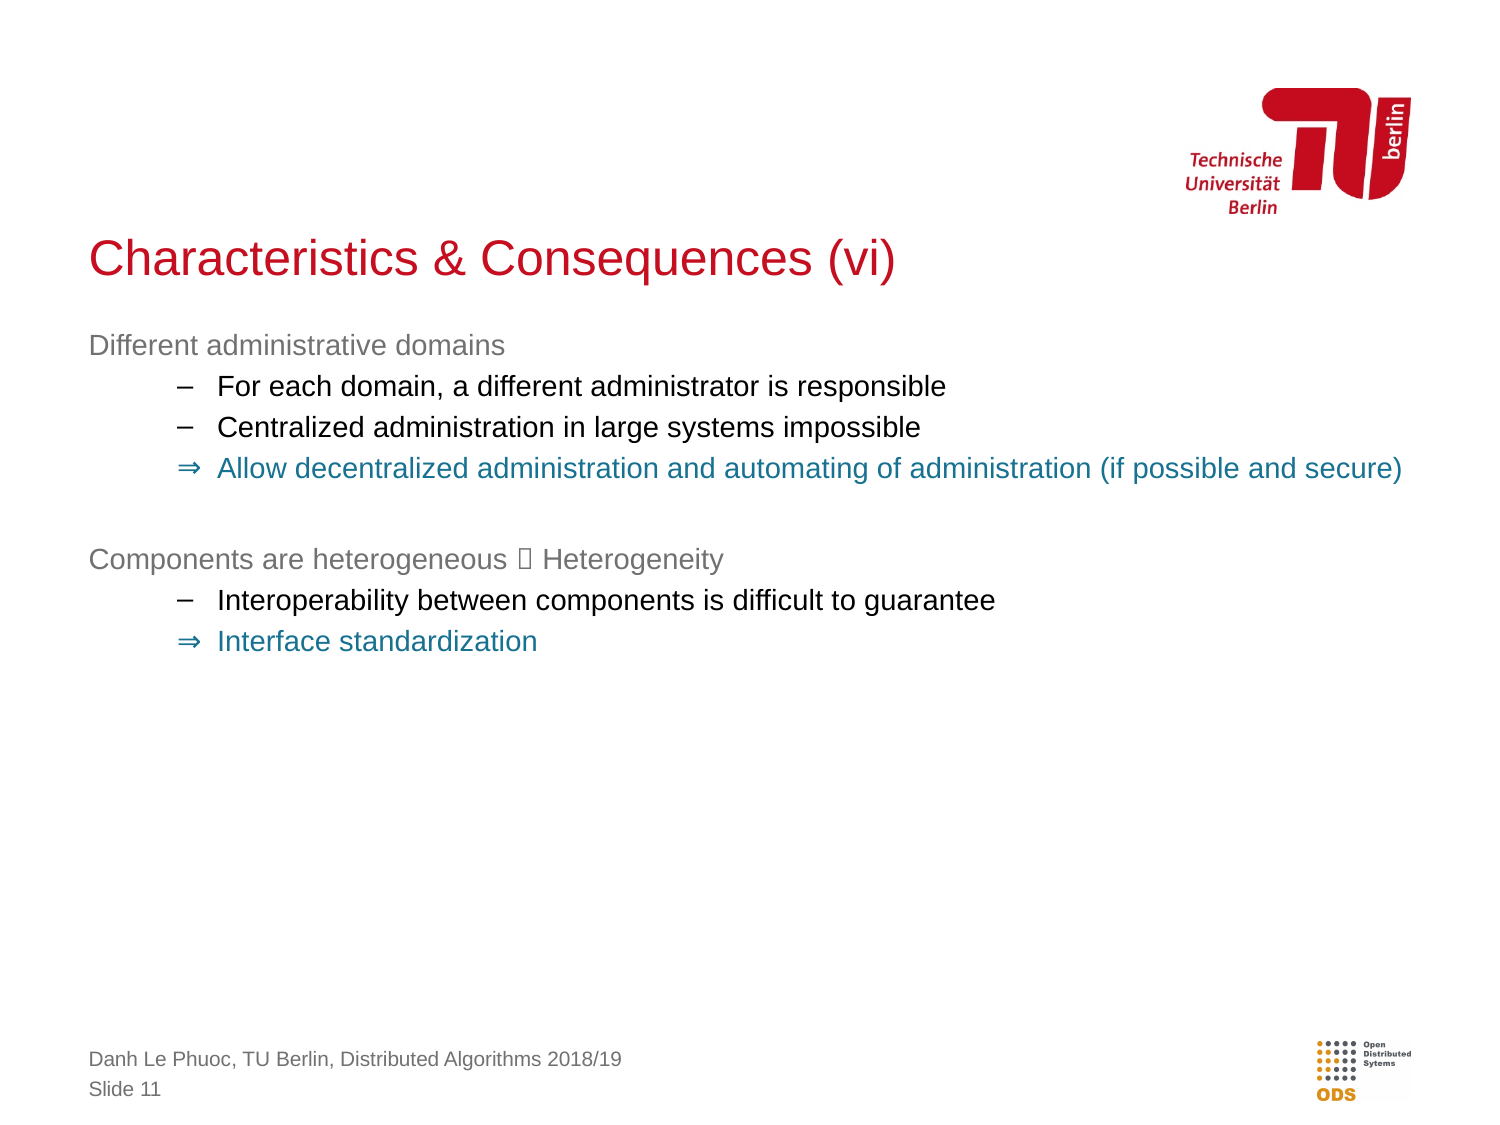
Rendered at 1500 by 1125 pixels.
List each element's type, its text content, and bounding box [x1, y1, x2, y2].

list Different administrative domains For each domain, a different administrator is responsible Centralized administration in large systems impossible Allow decentralized administration and automating of administration (if possible and secure) Components are heterogeneous  Heterogeneity Interoperability between components is difficult to guarantee Interface standardization [88, 315, 1411, 983]
picture [1317, 1041, 1411, 1101]
slide_number Slide 11 [88, 1075, 1176, 1101]
title Characteristics & Consequences (vi) [88, 222, 1411, 286]
picture [1186, 88, 1411, 214]
footer Danh Le Phuoc, TU Berlin, Distributed Algorithms 2018/19 [88, 1045, 1176, 1071]
